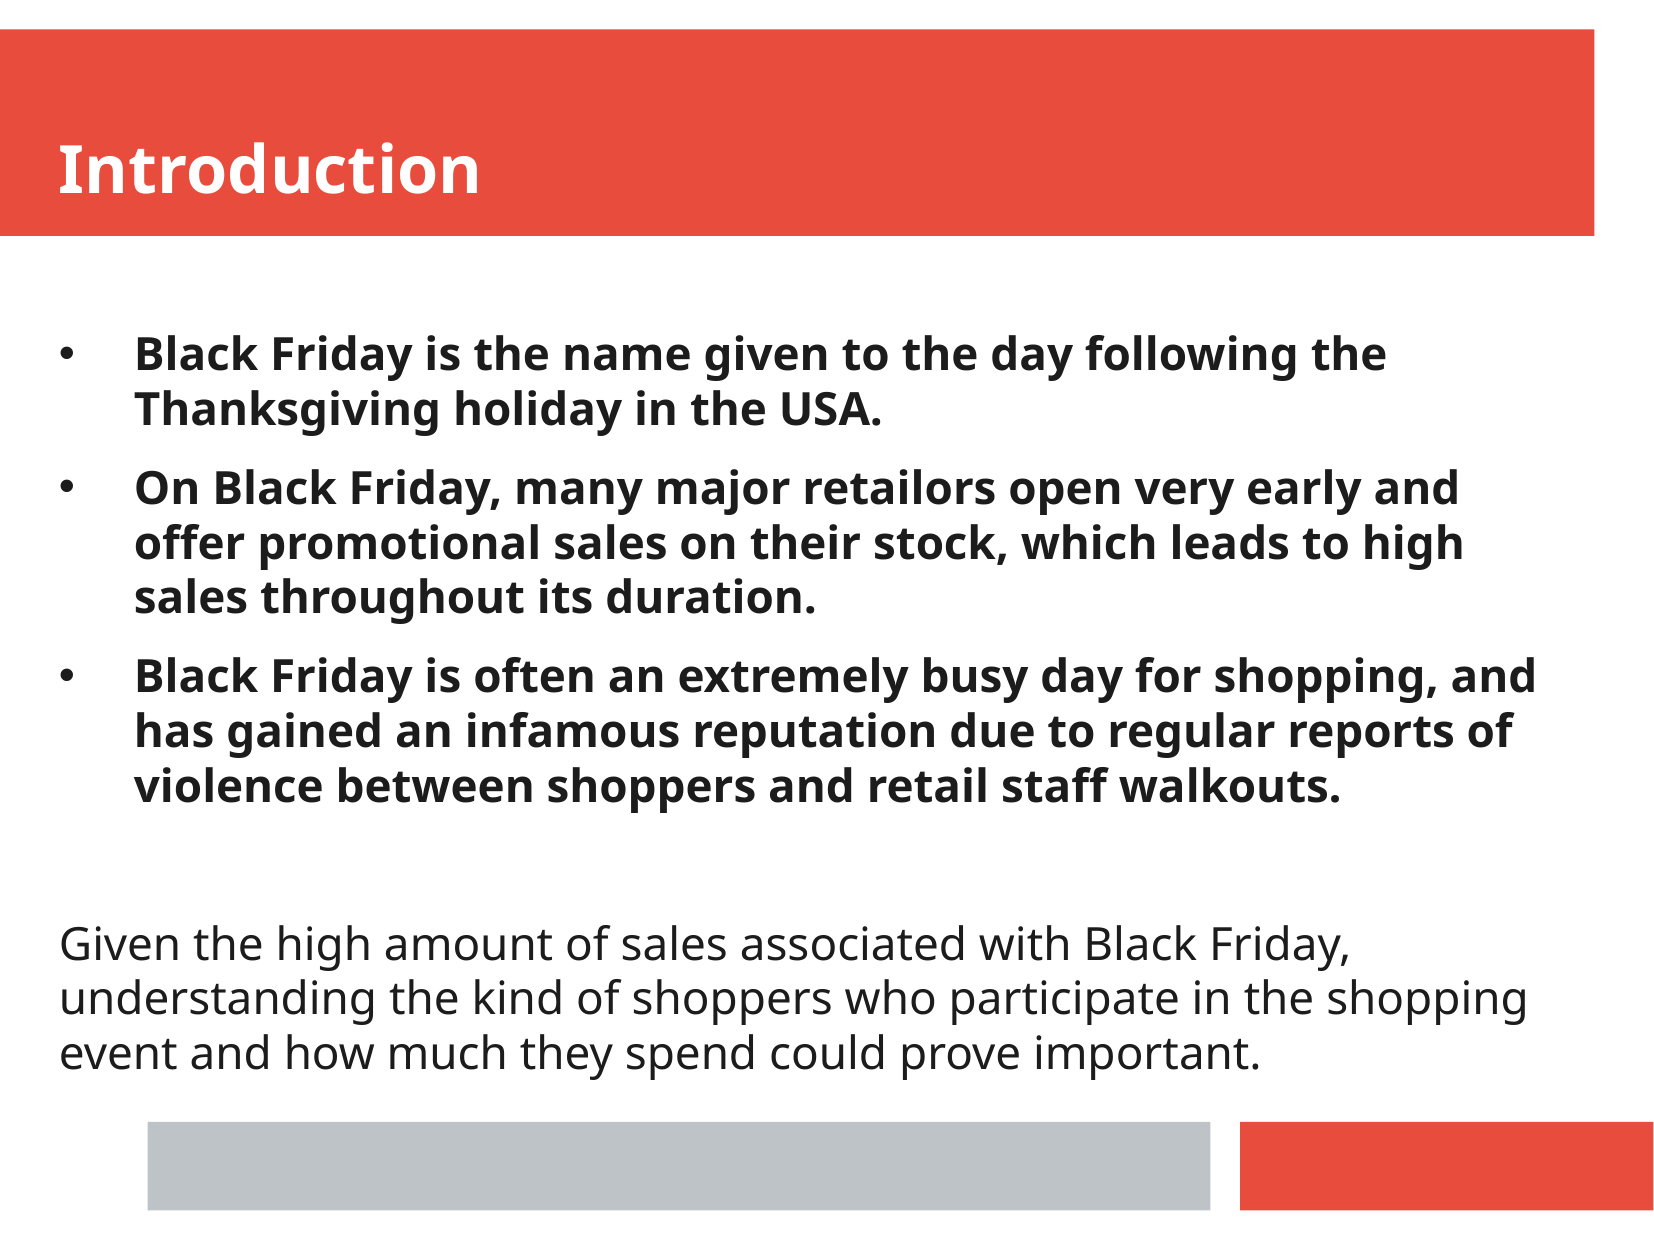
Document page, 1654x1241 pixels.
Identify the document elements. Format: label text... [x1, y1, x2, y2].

text_box Introduction [58, 58, 1595, 207]
text_box Black Friday is the name given to the day following the Thanksgiving holiday in the USA. On Black Friday, many major retailors open very early and offer promotional sales on their stock, which leads to high sales throughout its duration. Black Friday is often an extremely busy day for shopping, and has gained an infamous reputation due to regular reports of violence between shoppers and retail staff walkouts. Given the high amount of sales associated with Black Friday, understanding the kind of shoppers who participate in the shopping event and how much they spend could prove important. [58, 324, 1565, 1093]
